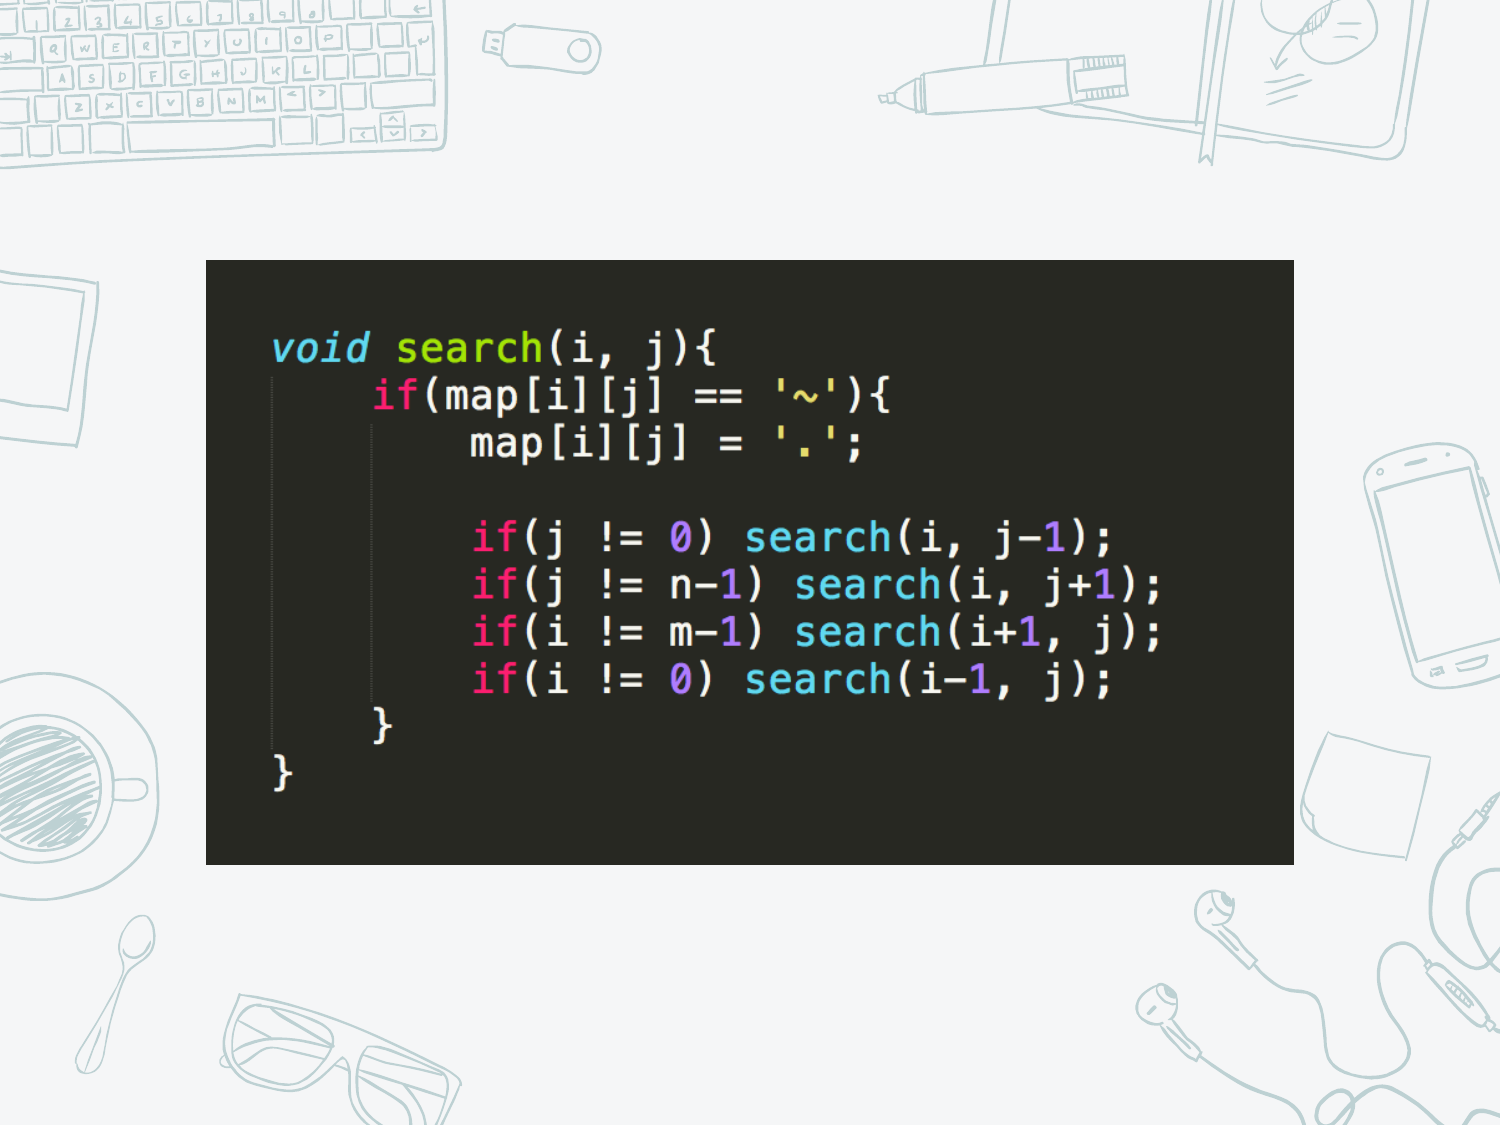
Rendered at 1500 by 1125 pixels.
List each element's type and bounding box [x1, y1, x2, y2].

picture [206, 259, 1294, 866]
